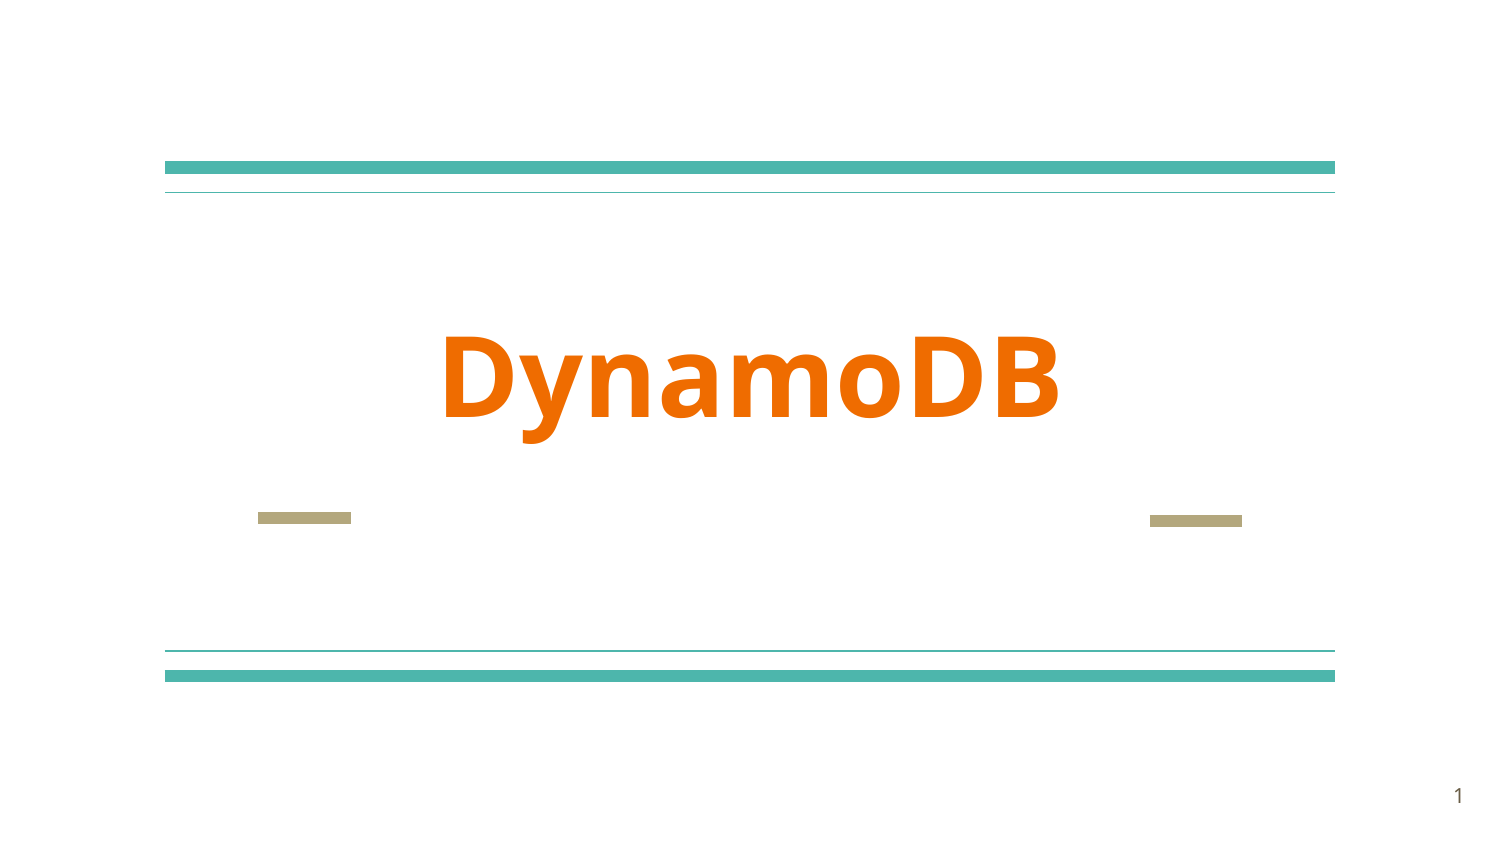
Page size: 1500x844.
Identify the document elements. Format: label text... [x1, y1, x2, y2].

title DynamoDB [164, 287, 1336, 456]
slide_number 1 [1389, 764, 1480, 830]
